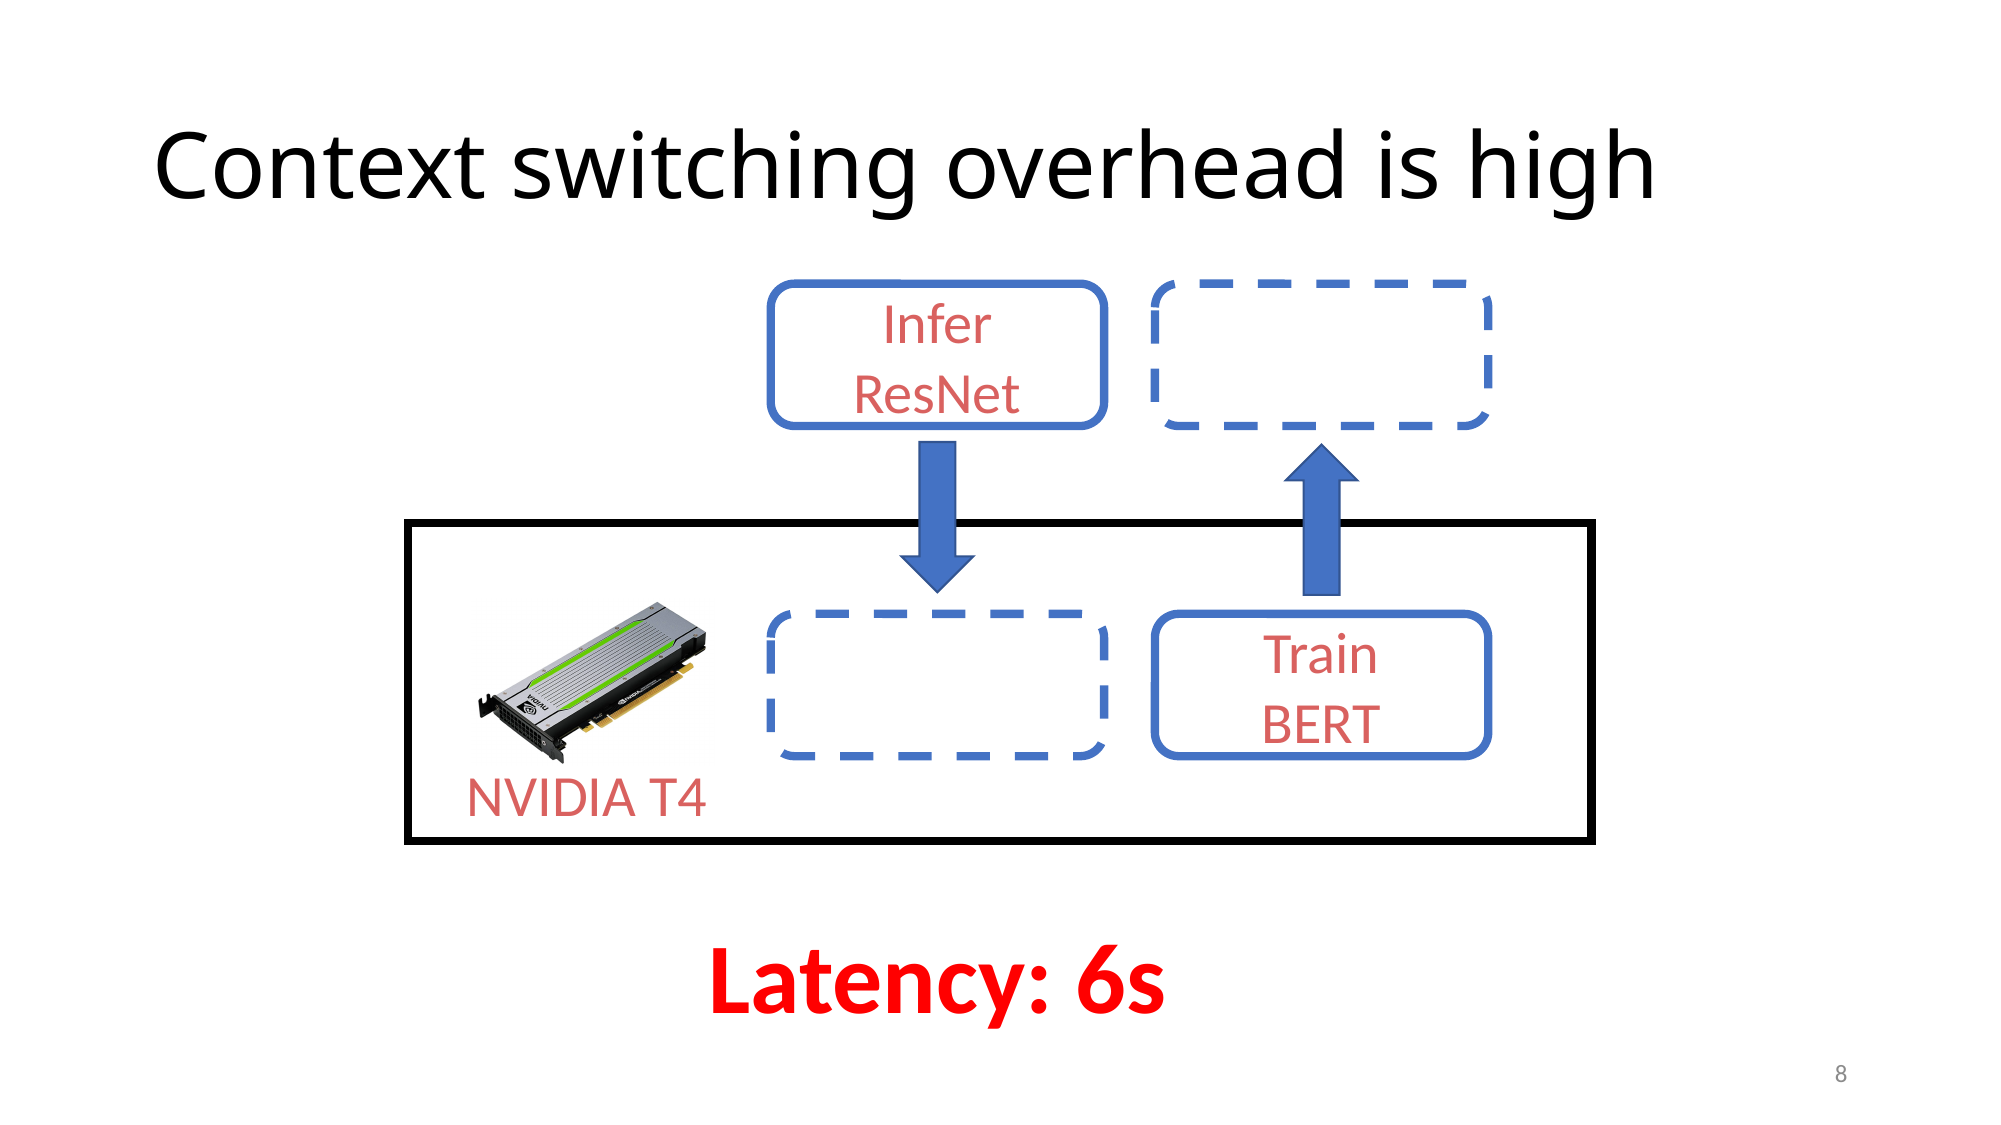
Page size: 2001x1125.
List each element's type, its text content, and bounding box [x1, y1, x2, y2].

text_box [1153, 282, 1490, 428]
picture [471, 598, 715, 766]
title Context switching overhead is high [137, 59, 1863, 278]
text_box Latency: 6s [672, 906, 1203, 1042]
text_box Infer ResNet [769, 282, 1106, 428]
text_box NVIDIA T4 [452, 750, 723, 835]
text_box [407, 522, 1593, 842]
text_box [1283, 443, 1360, 596]
text_box [899, 440, 976, 594]
slide_number 8 [1412, 1042, 1863, 1103]
